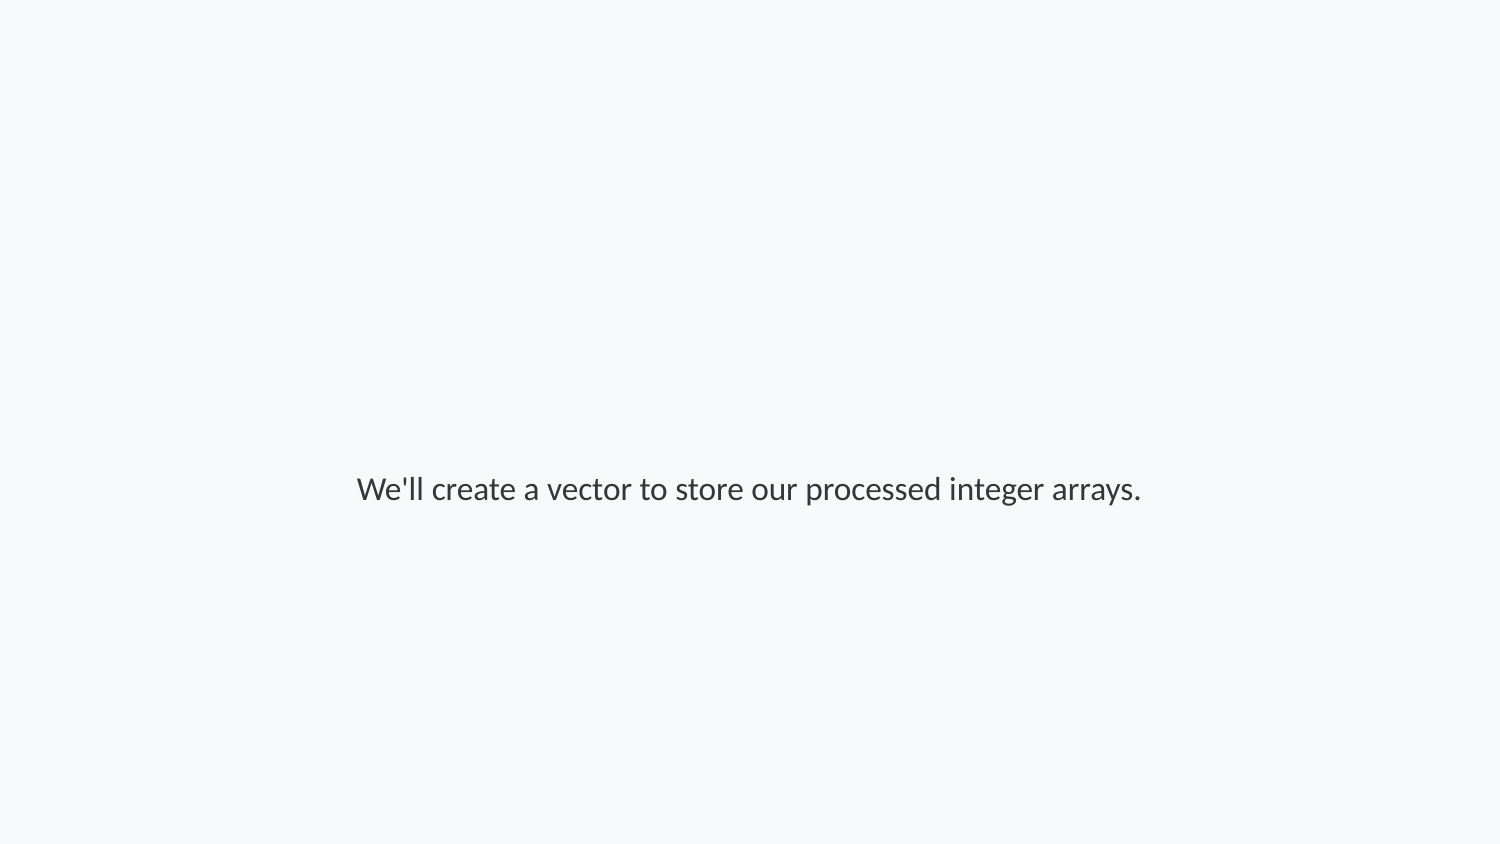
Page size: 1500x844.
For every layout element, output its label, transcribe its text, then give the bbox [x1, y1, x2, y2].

text_box We'll create a vector to store our processed integer arrays. [149, 299, 1350, 675]
